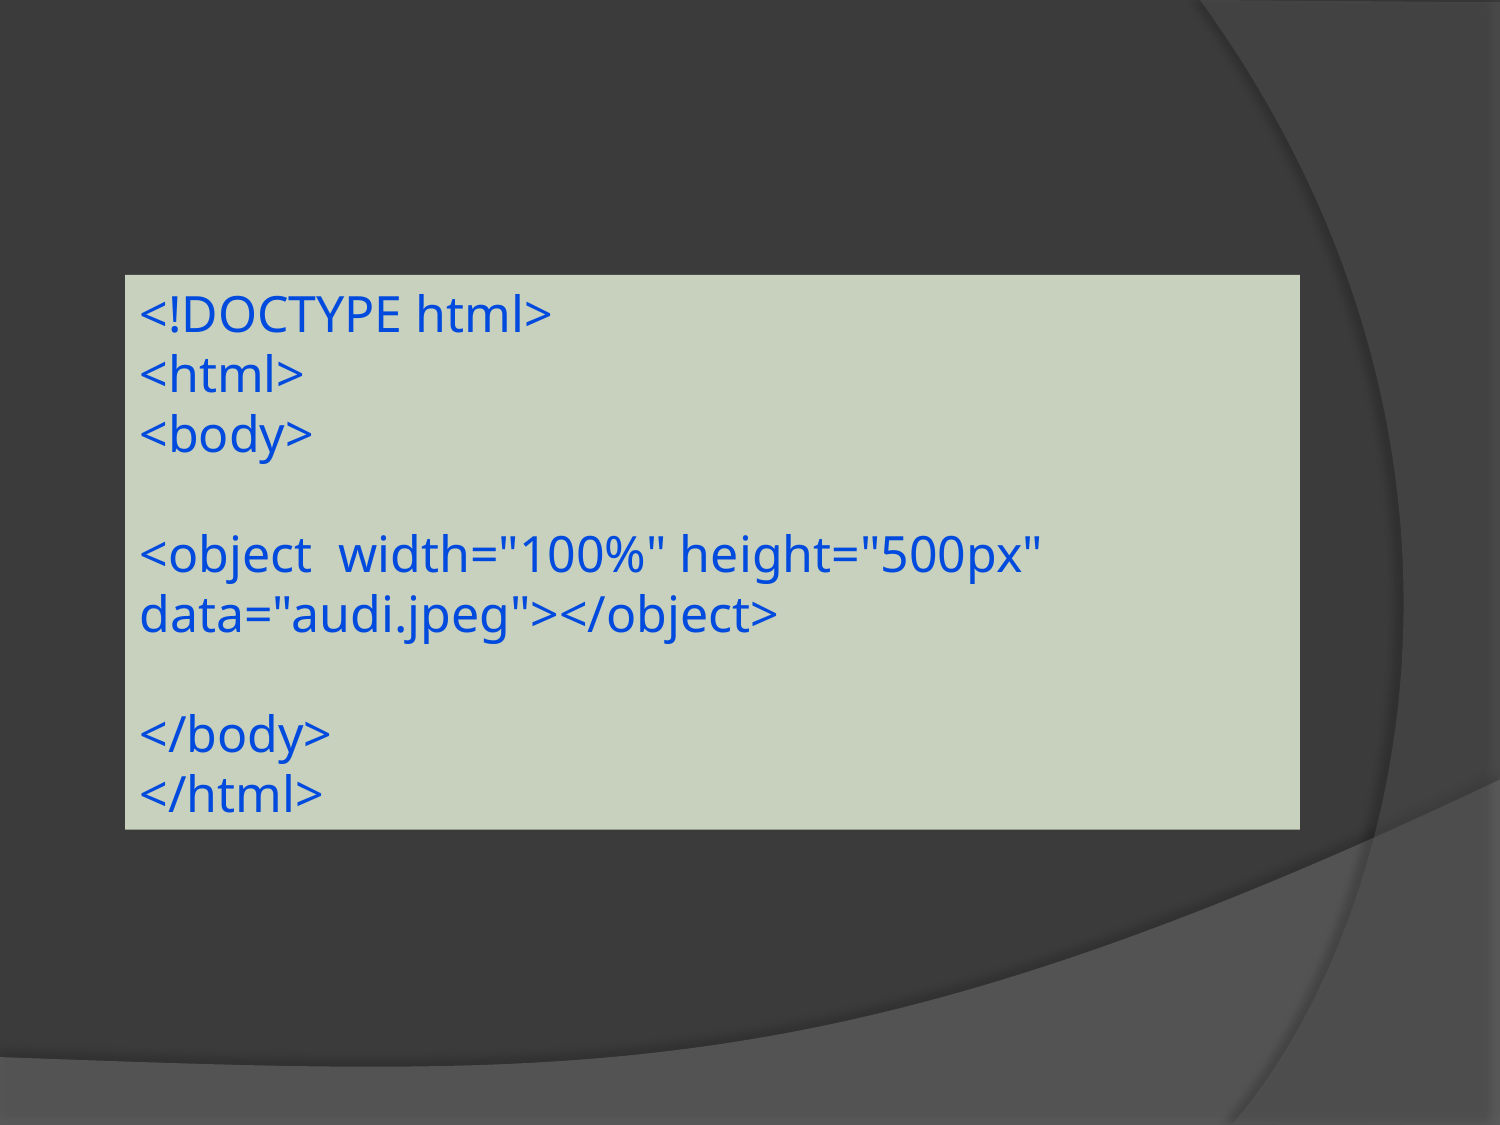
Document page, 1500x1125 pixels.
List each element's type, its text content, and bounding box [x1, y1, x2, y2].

text_box <!DOCTYPE html> <html> <body> <object width="100%" height="500px" data="audi.jpeg"></object> </body> </html> [125, 274, 1300, 830]
